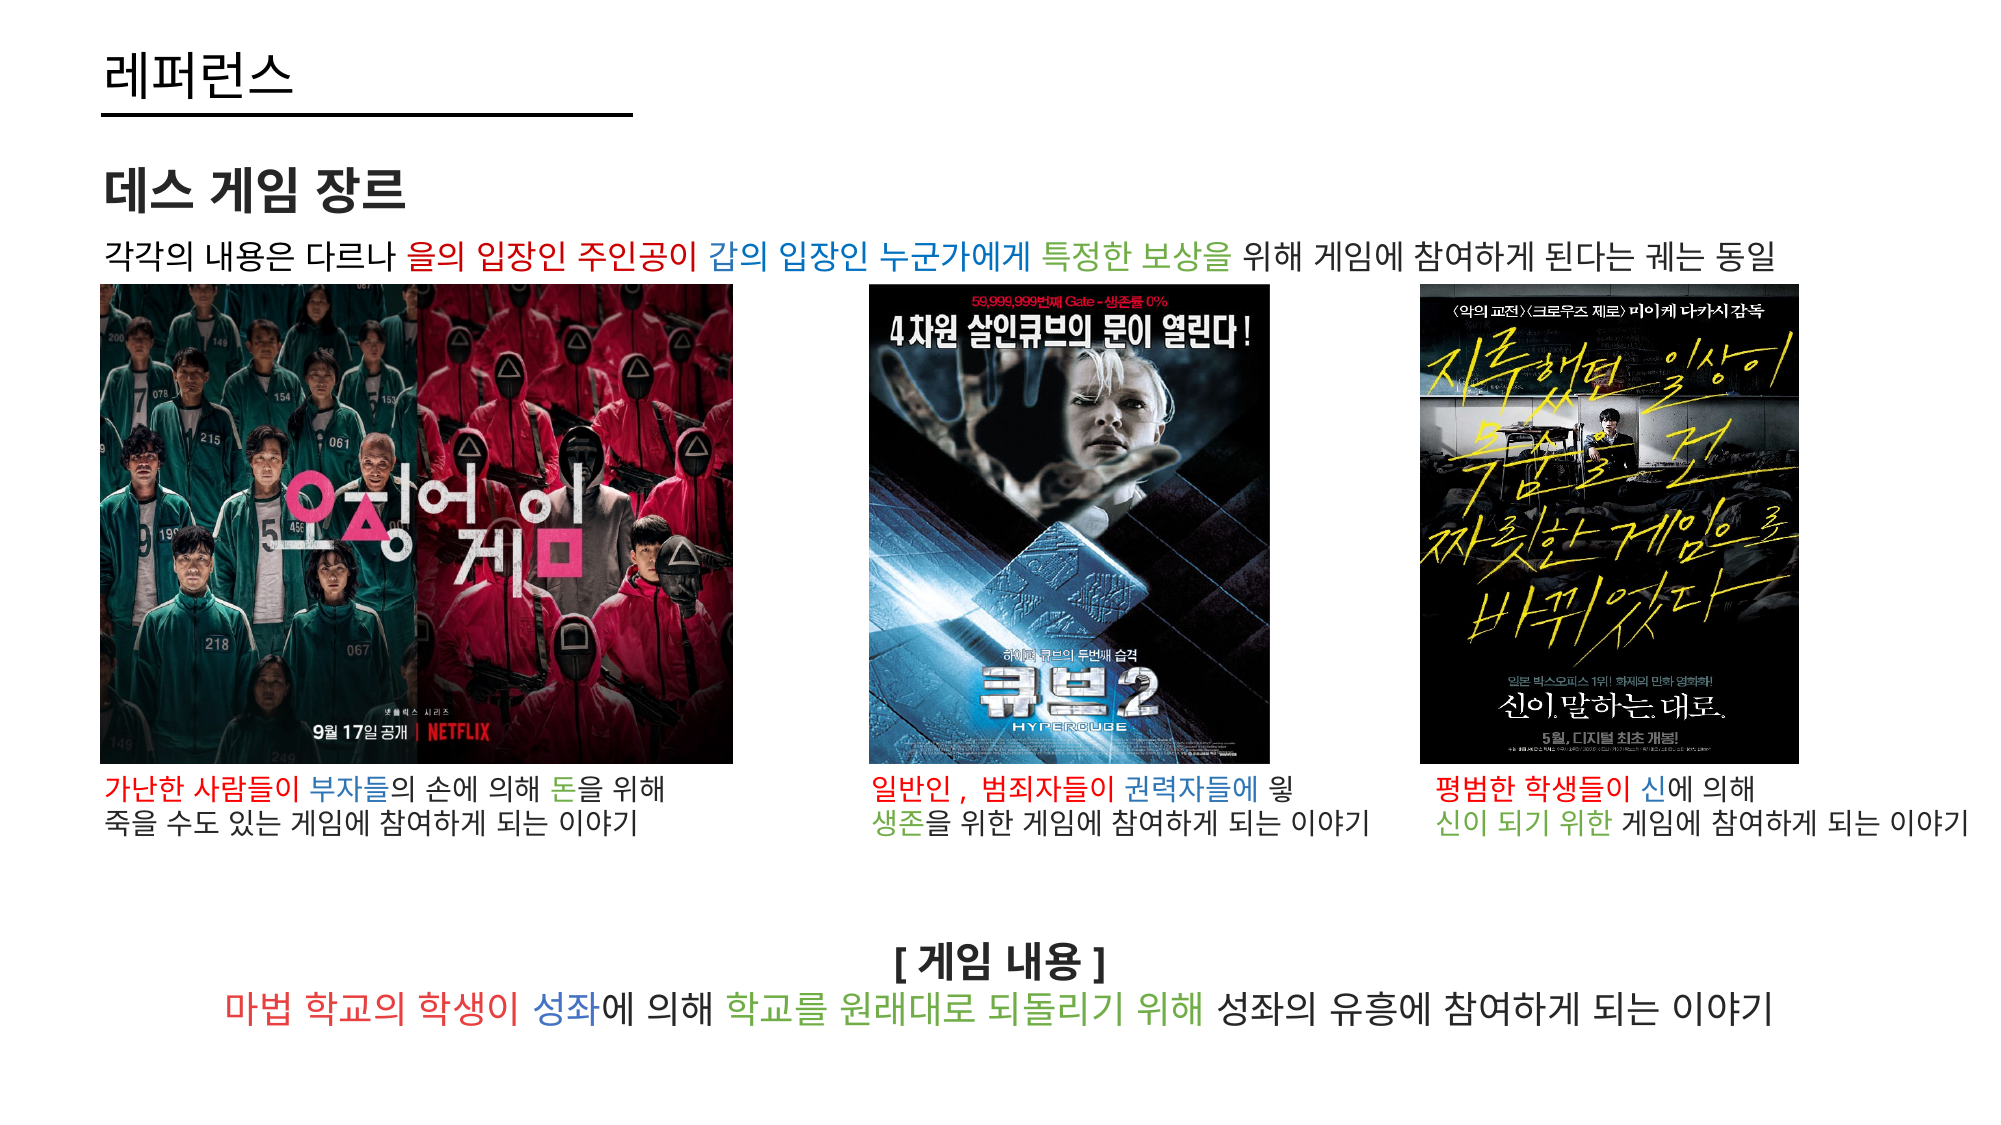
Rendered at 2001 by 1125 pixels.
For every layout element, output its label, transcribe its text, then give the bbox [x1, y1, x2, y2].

text_box 평범한 학생들이 신에 의해 신이 되기 위한 게임에 참여하게 되는 이야기 [1420, 763, 2000, 849]
text_box 레퍼런스 [89, 36, 785, 114]
text_box 각각의 내용은 다르나 을의 입장인 주인공이 갑의 입장인 누군가에게 특정한 보상을 위해 게임에 참여하게 된다는 궤는 동일 [89, 228, 1830, 284]
text_box 일반인, 범죄자들이 권력자들에 읳 생존을 위한 게임에 참여하게 되는 이야기 [856, 763, 1410, 849]
text_box [게임 내용] 마법 학교의 학생이 성좌에 의해 학교를 원래대로 되돌리기 위해 성좌의 유흥에 참여하게 되는 이야기 [0, 928, 2000, 1039]
picture [869, 284, 1270, 764]
picture [1420, 284, 1799, 764]
text_box 데스 게임 장르 [89, 152, 490, 227]
picture [100, 284, 733, 764]
text_box 가난한 사람들이 부자들의 손에 의해 돈을 위해 죽을 수도 있는 게임에 참여하게 되는 이야기 [89, 763, 799, 849]
